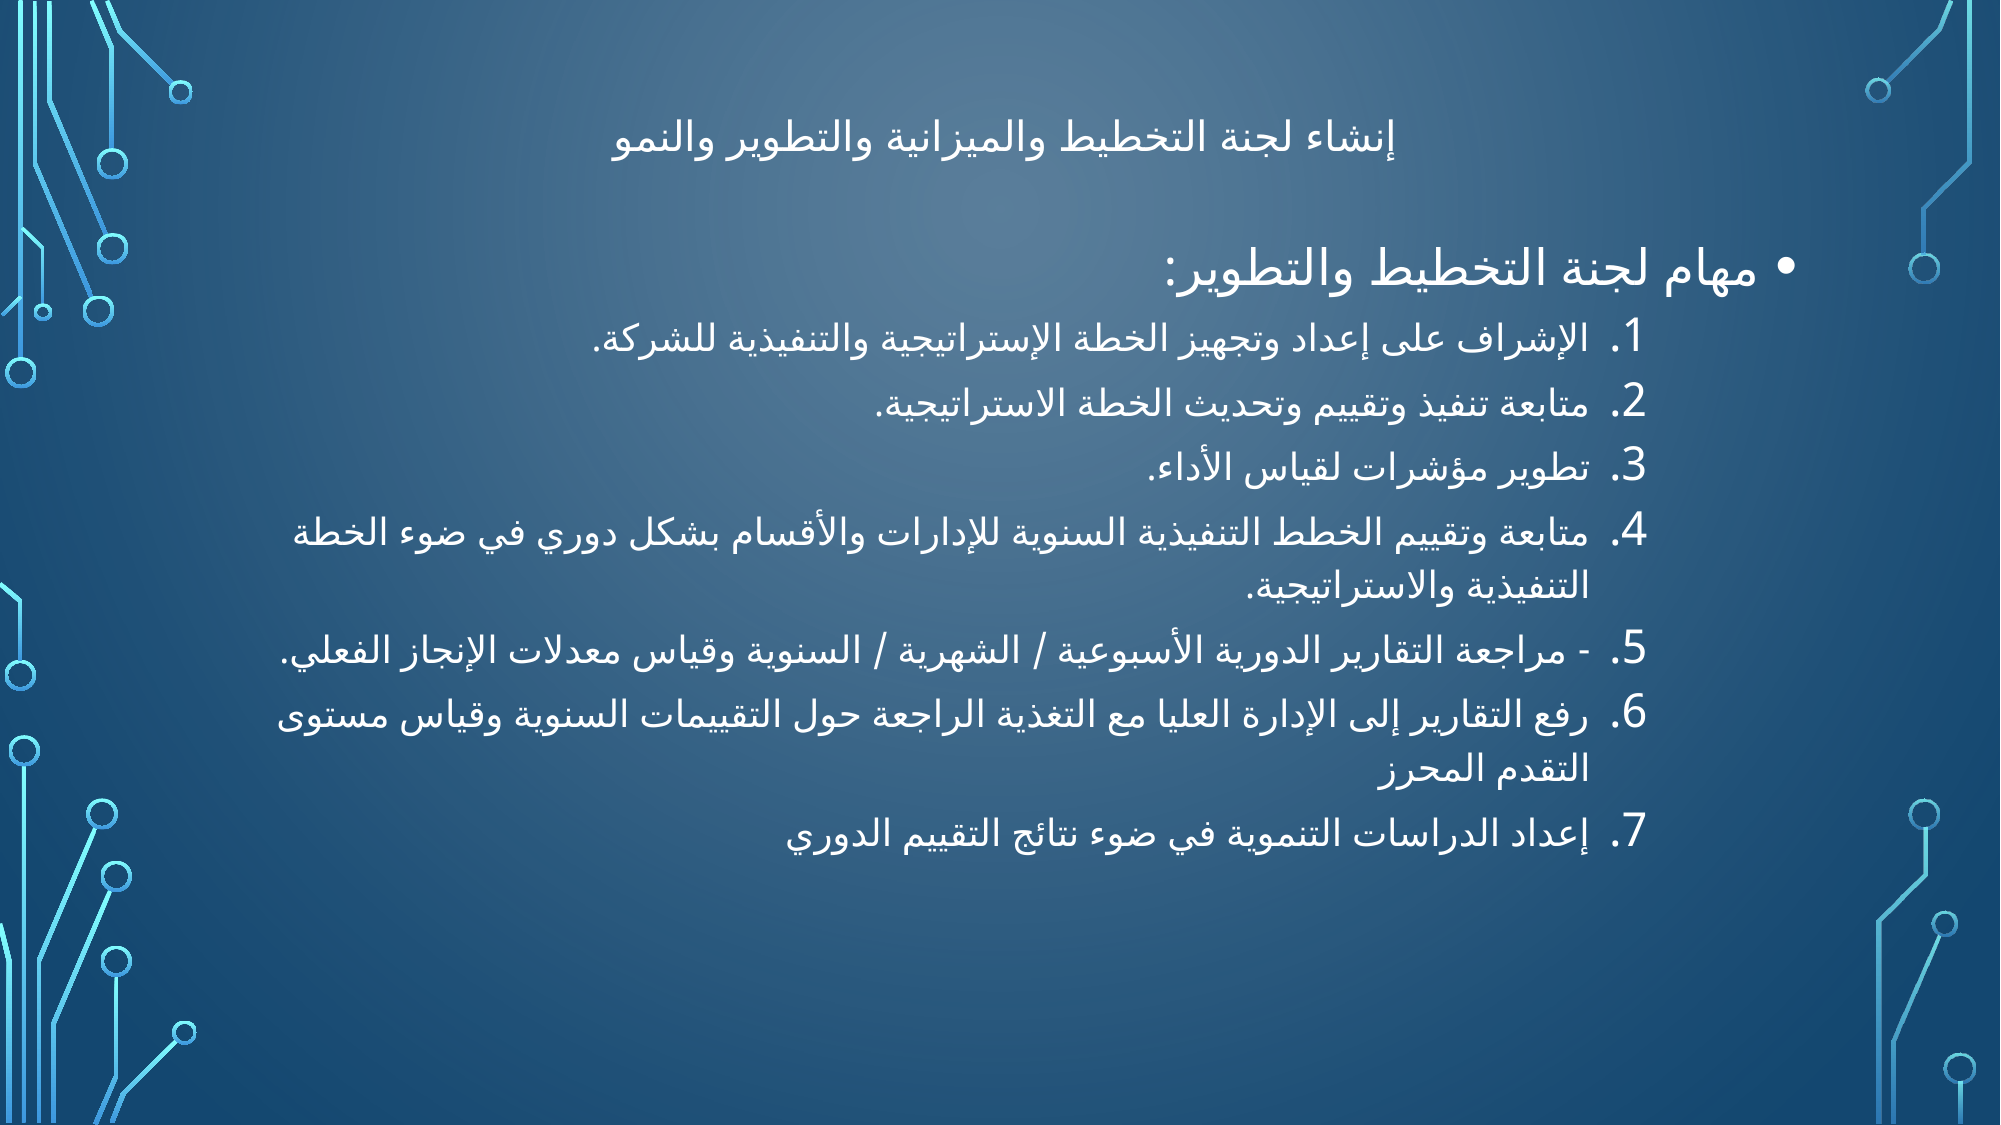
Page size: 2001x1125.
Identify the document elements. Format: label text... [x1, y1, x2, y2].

list مهام لجنة التخطيط والتطوير: الإشراف على إعداد وتجهيز الخطة الإستراتيجية والتنفيذية للشركة. متابعة تنفيذ وتقييم وتحديث الخطة الاستراتيجية. تطوير مؤشرات لقياس الأداء. متابعة وتقييم الخطط التنفيذية السنوية للإدارات والأقسام بشكل دوري في ضوء الخطة التنفيذية والاستراتيجية. - مراجعة التقارير الدورية الأسبوعية / الشهرية / السنوية وقياس معدلات الإنجاز الفعلي. رفع التقارير إلى الإدارة العليا مع التغذية الراجعة حول التقييمات السنوية وقياس مستوى التقدم المحرز إعداد الدراسات التنموية في ضوء نتائج التقييم الدوري [187, 215, 1813, 950]
title إنشاء لجنة التخطيط والميزانية والتطوير والنمو [136, 101, 1876, 175]
